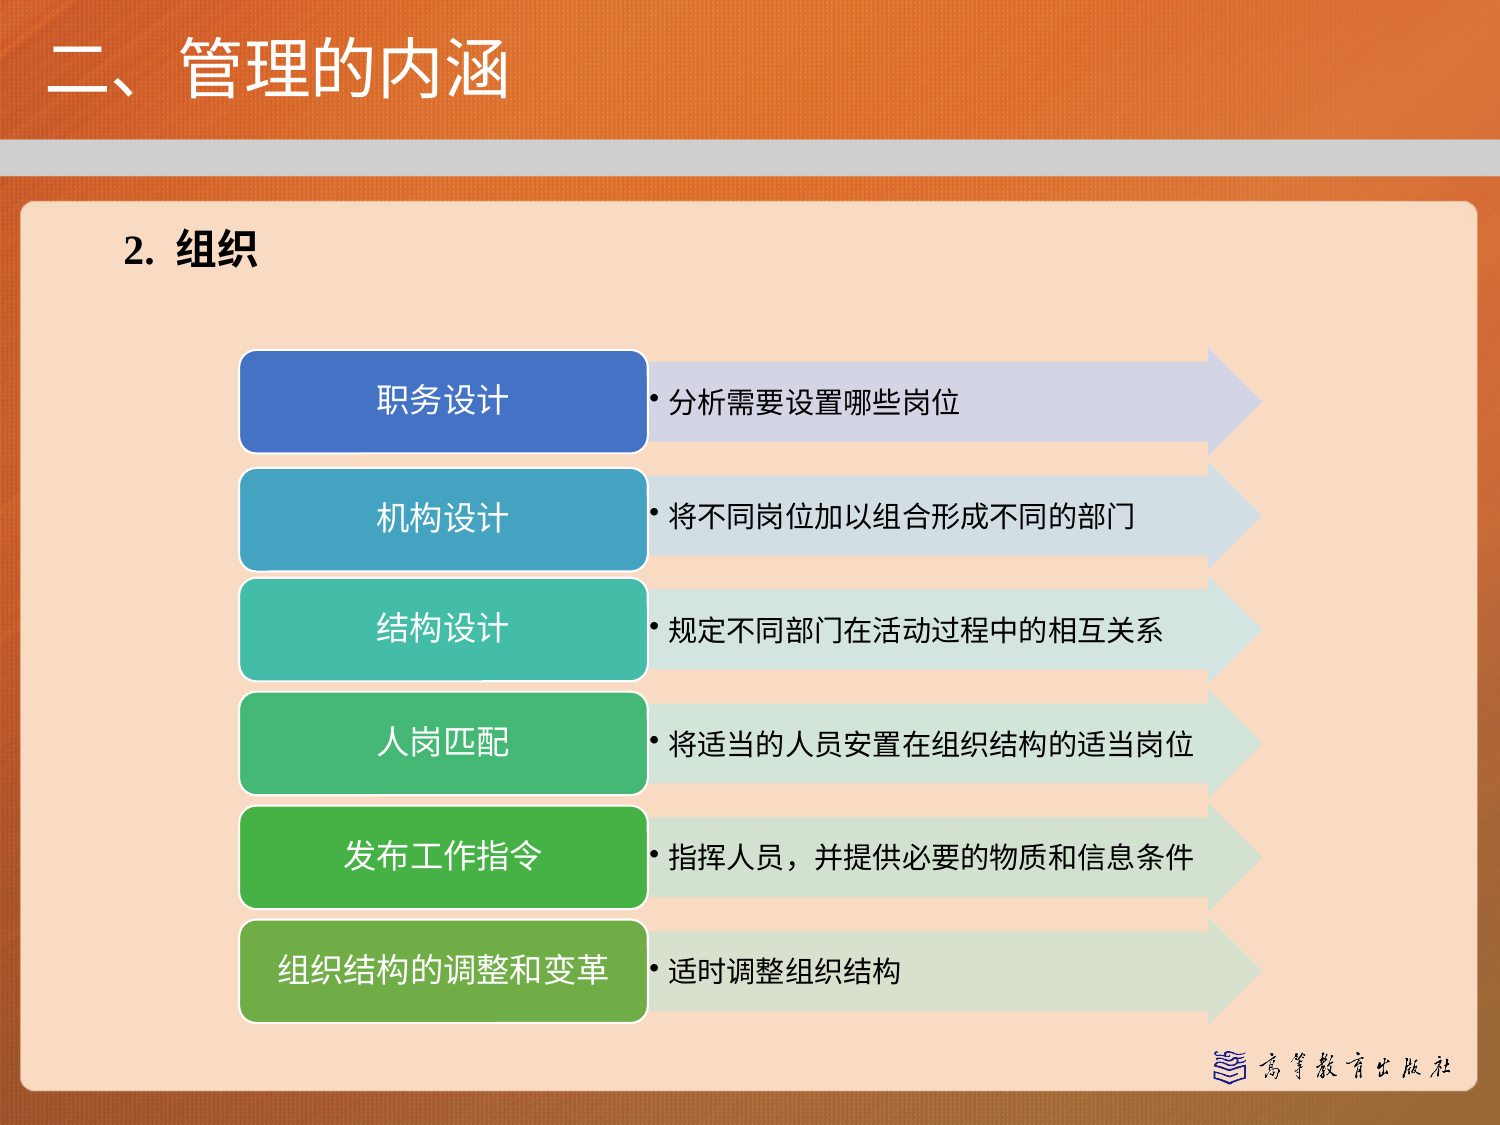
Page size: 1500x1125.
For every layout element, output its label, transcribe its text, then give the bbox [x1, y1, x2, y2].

list 2. 组织 [108, 215, 1412, 551]
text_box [239, 349, 1261, 1024]
picture [0, 0, 1500, 1125]
text_box 二、管理的内涵 [29, 19, 1341, 138]
